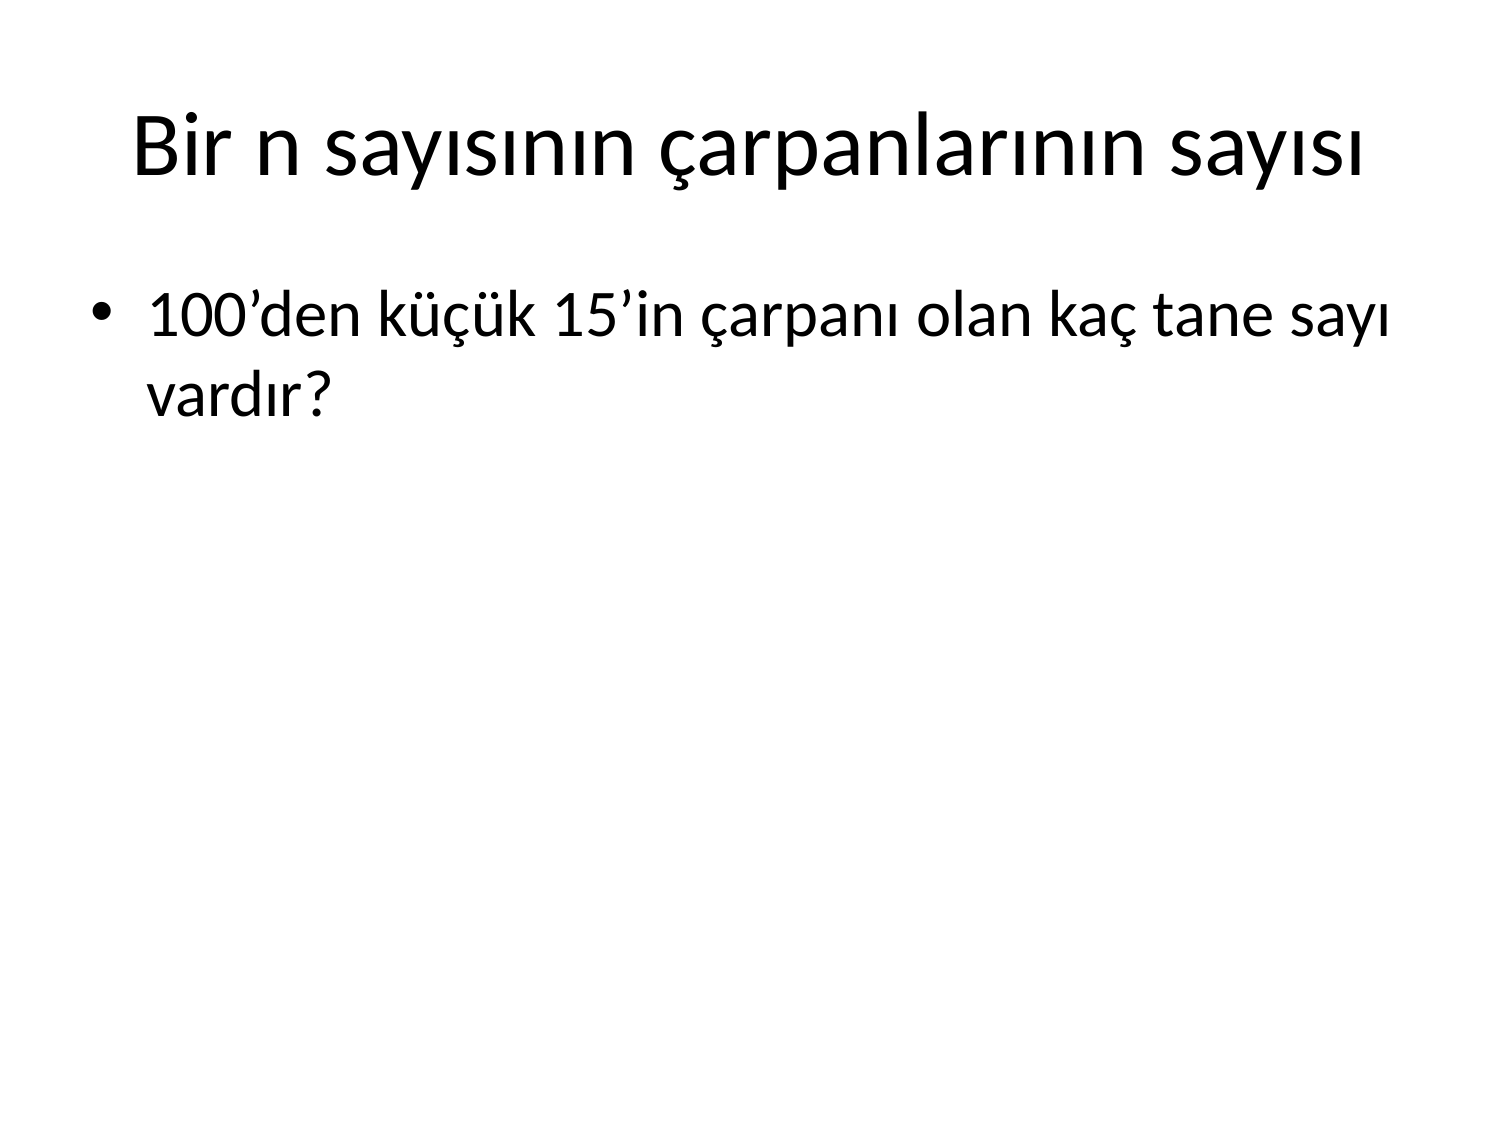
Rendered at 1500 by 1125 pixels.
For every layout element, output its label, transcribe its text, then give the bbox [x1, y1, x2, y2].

list 100’den küçük 15’in çarpanı olan kaç tane sayı vardır? [75, 262, 1425, 1005]
title Bir n sayısının çarpanlarının sayısı [75, 45, 1425, 233]
